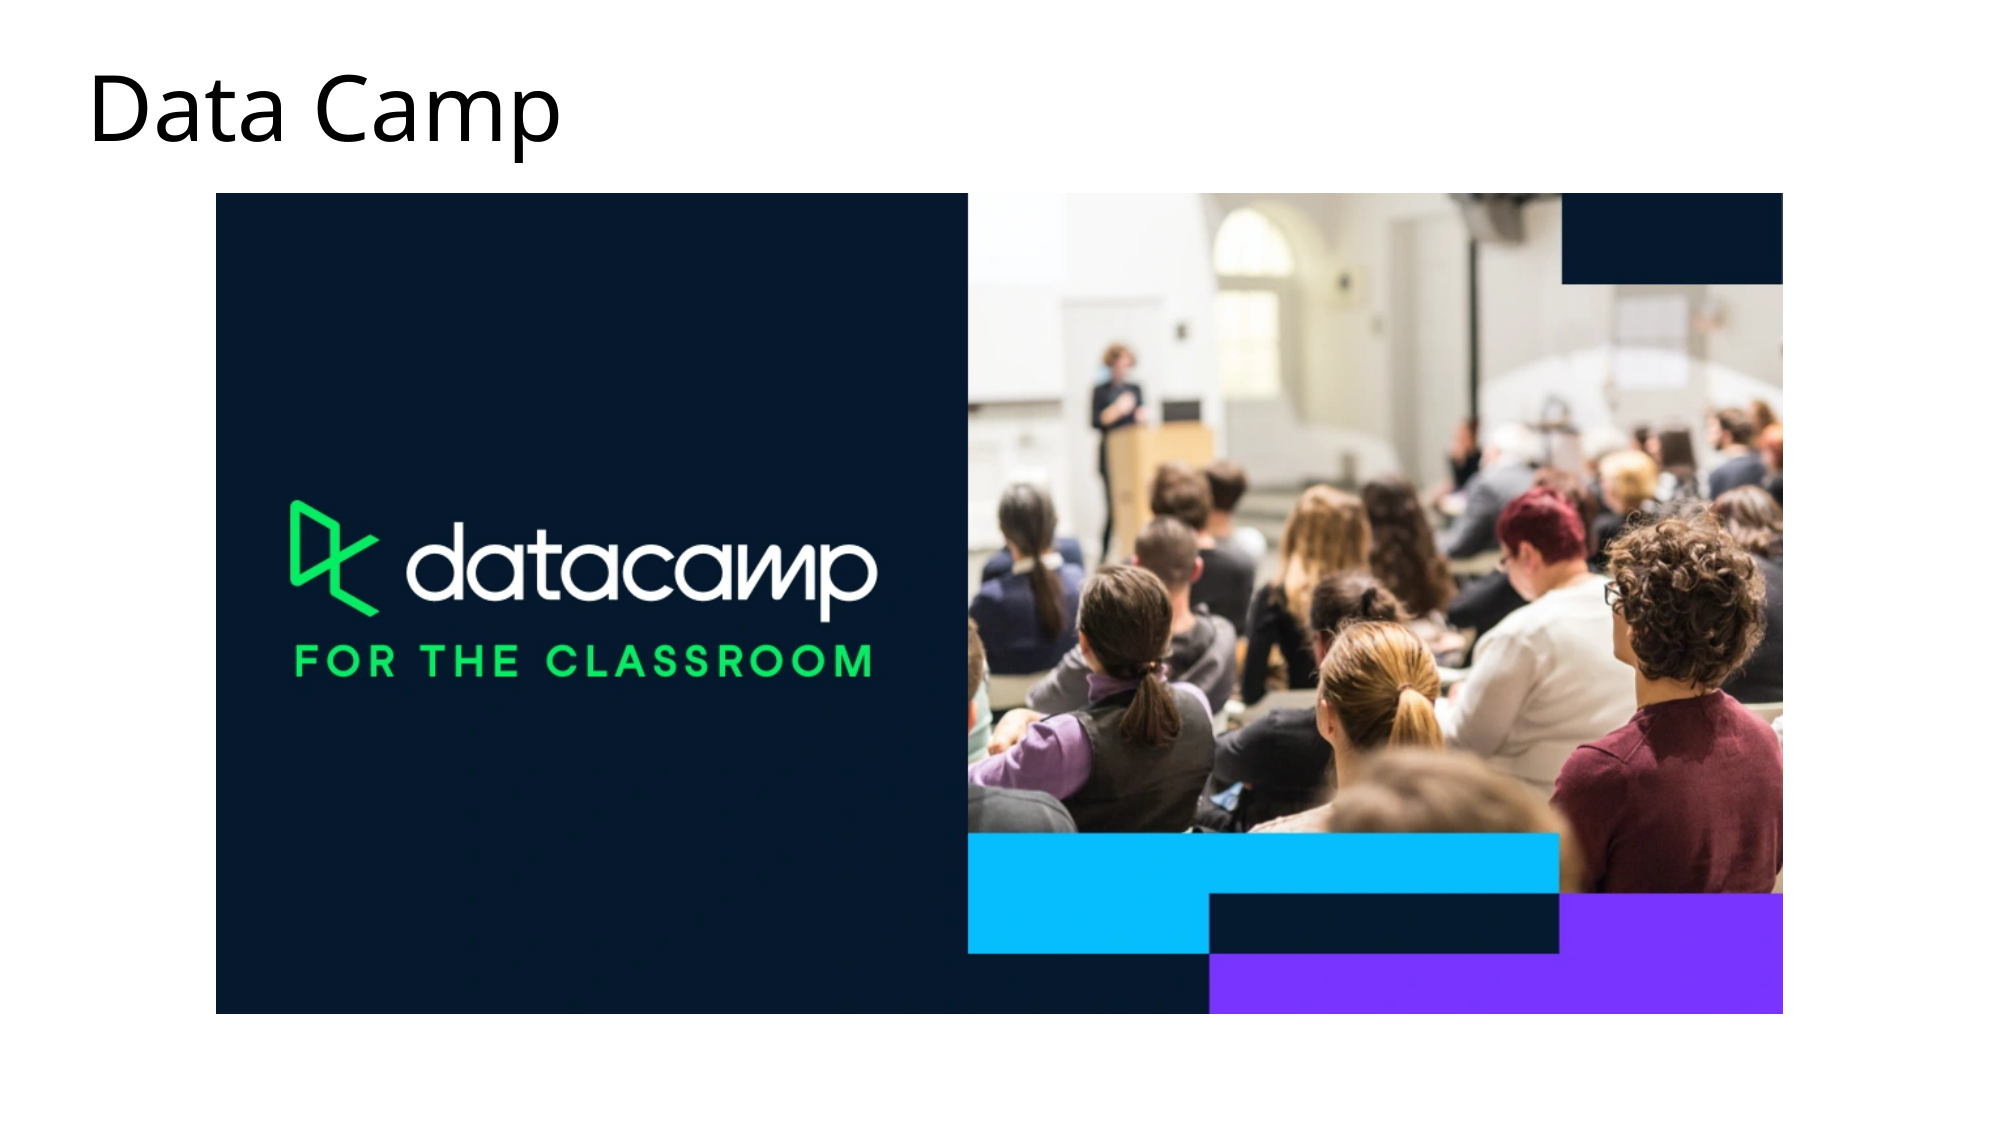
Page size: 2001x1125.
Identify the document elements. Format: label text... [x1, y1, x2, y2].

title Data Camp [0, 3, 1725, 221]
picture [216, 193, 1783, 1014]
